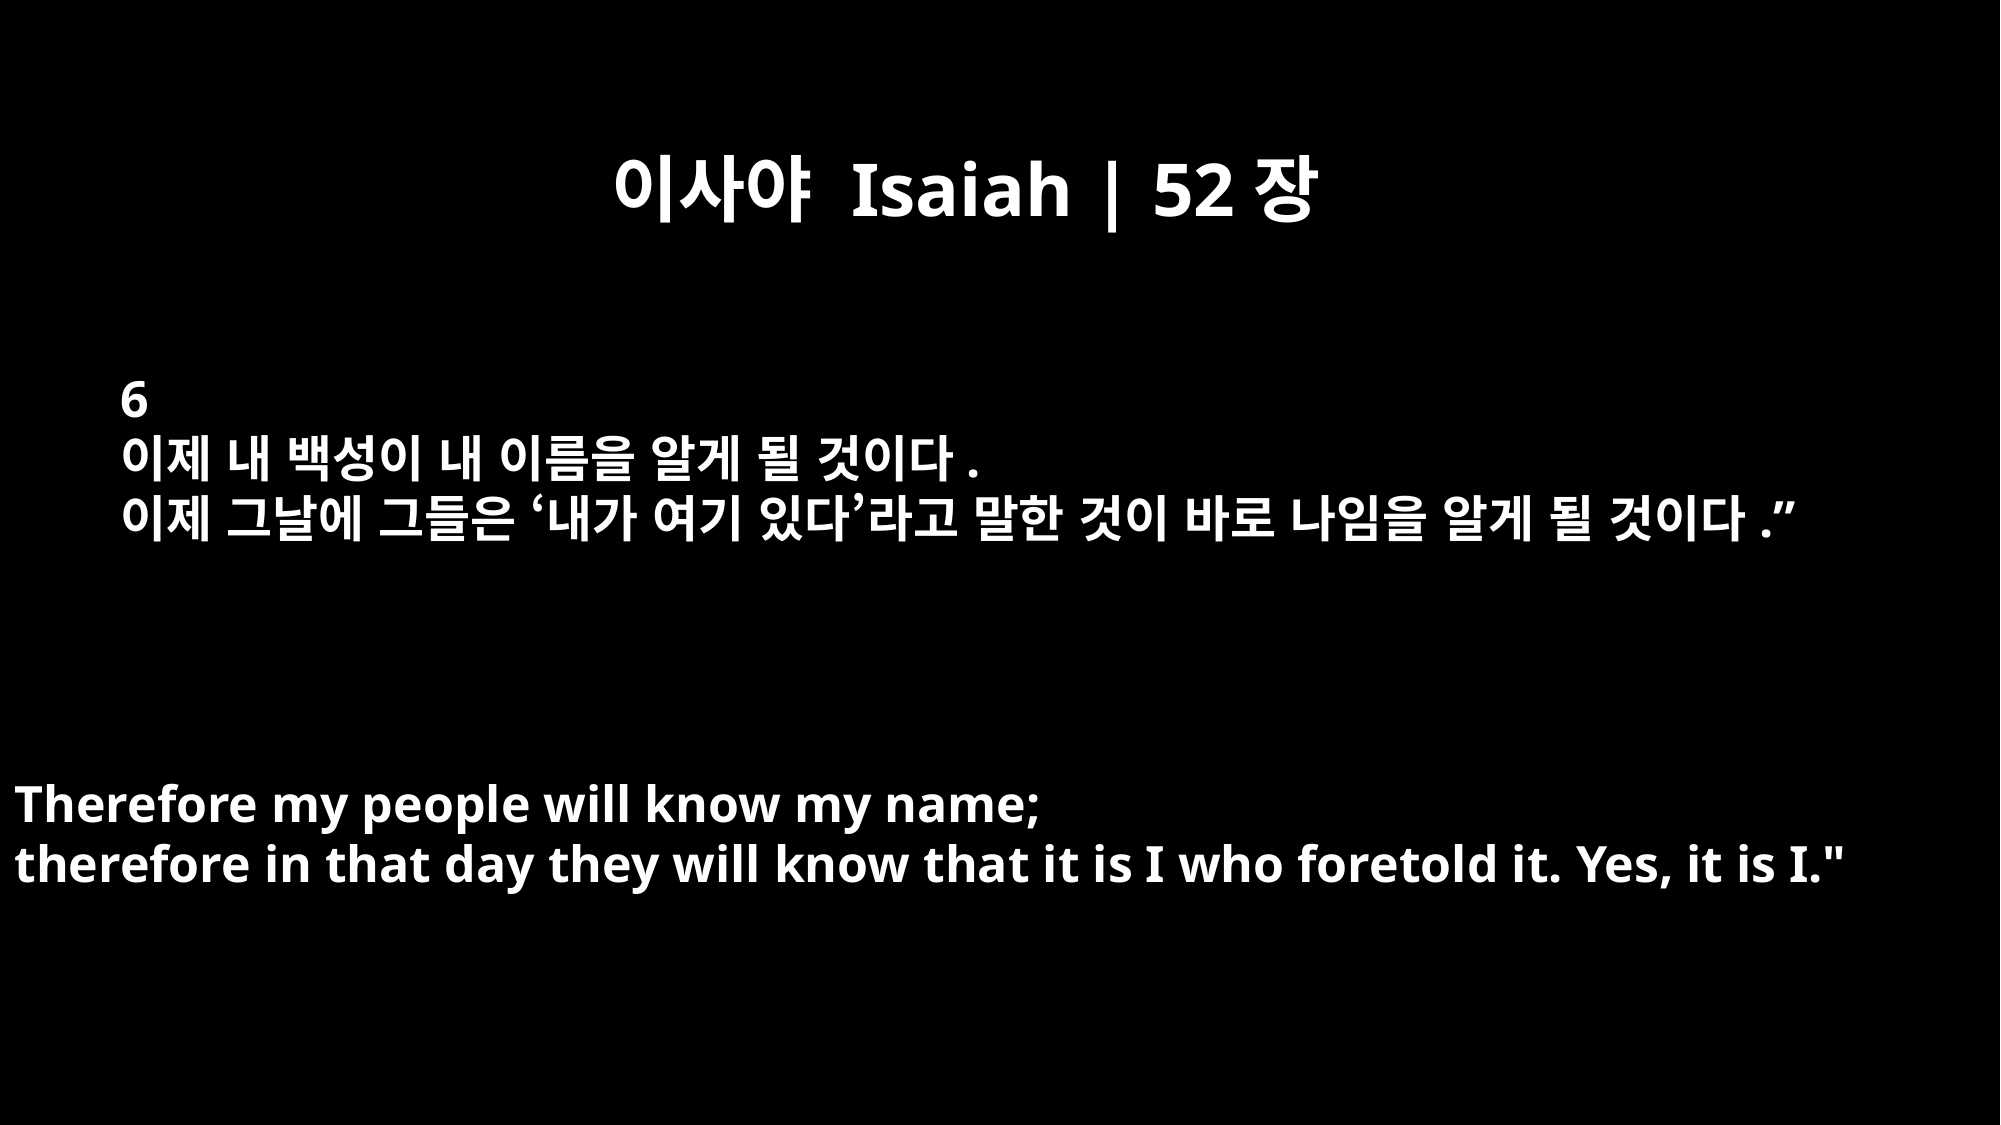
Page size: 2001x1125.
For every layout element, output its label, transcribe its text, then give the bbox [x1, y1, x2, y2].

text_box 이사야 Isaiah | 52장 [596, 136, 1336, 239]
text_box Therefore my people will know my name; therefore in that day they will know that it is I who foretold it. Yes, it is I." [0, 764, 1863, 900]
text_box 6 이제 내 백성이 내 이름을 알게 될 것이다. 이제 그날에 그들은 ‘내가 여기 있다’라고 말한 것이 바로 나임을 알게 될 것이다.” [106, 359, 1811, 555]
